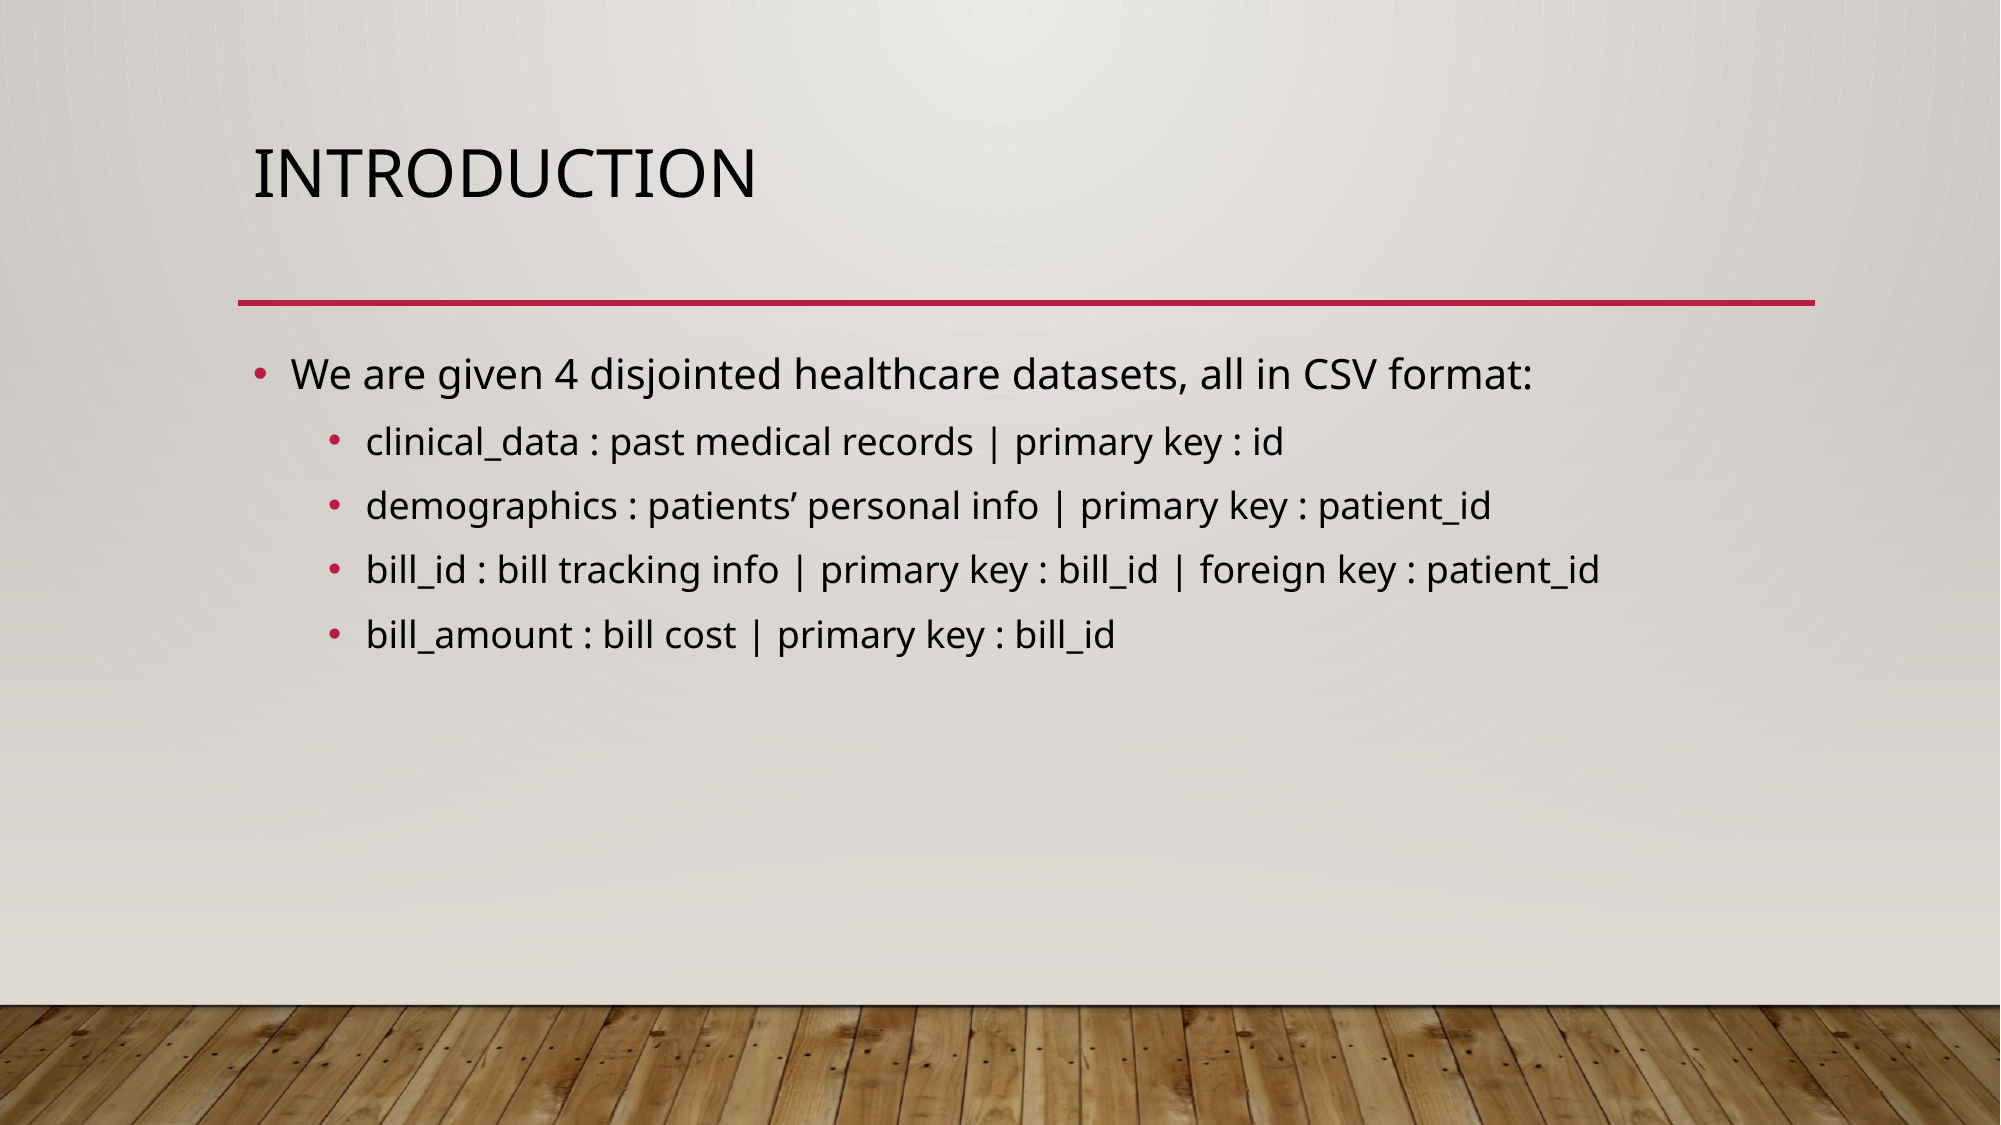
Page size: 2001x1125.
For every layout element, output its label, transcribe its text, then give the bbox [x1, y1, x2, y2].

title Introduction [238, 131, 1814, 305]
list We are given 4 disjointed healthcare datasets, all in CSV format: clinical_data : past medical records | primary key : id demographics : patients’ personal info | primary key : patient_id bill_id : bill tracking info | primary key : bill_id | foreign key : patient_id bill_amount : bill cost | primary key : bill_id [238, 330, 1814, 897]
picture [0, 1005, 2000, 1125]
